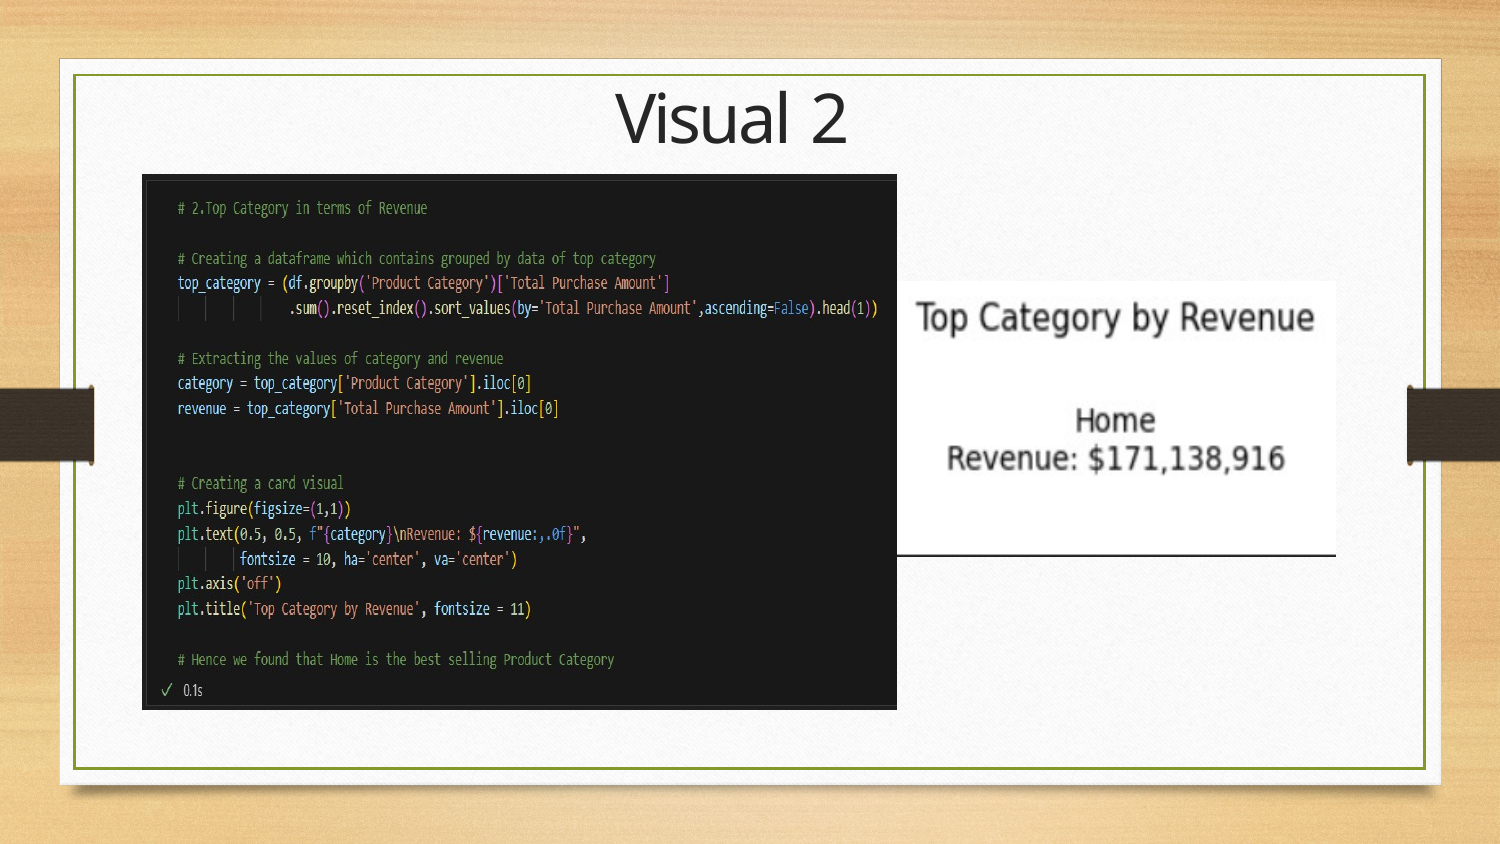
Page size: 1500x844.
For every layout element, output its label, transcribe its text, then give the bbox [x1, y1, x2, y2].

picture [0, 0, 1500, 844]
title Visual 2 [132, 43, 1180, 187]
